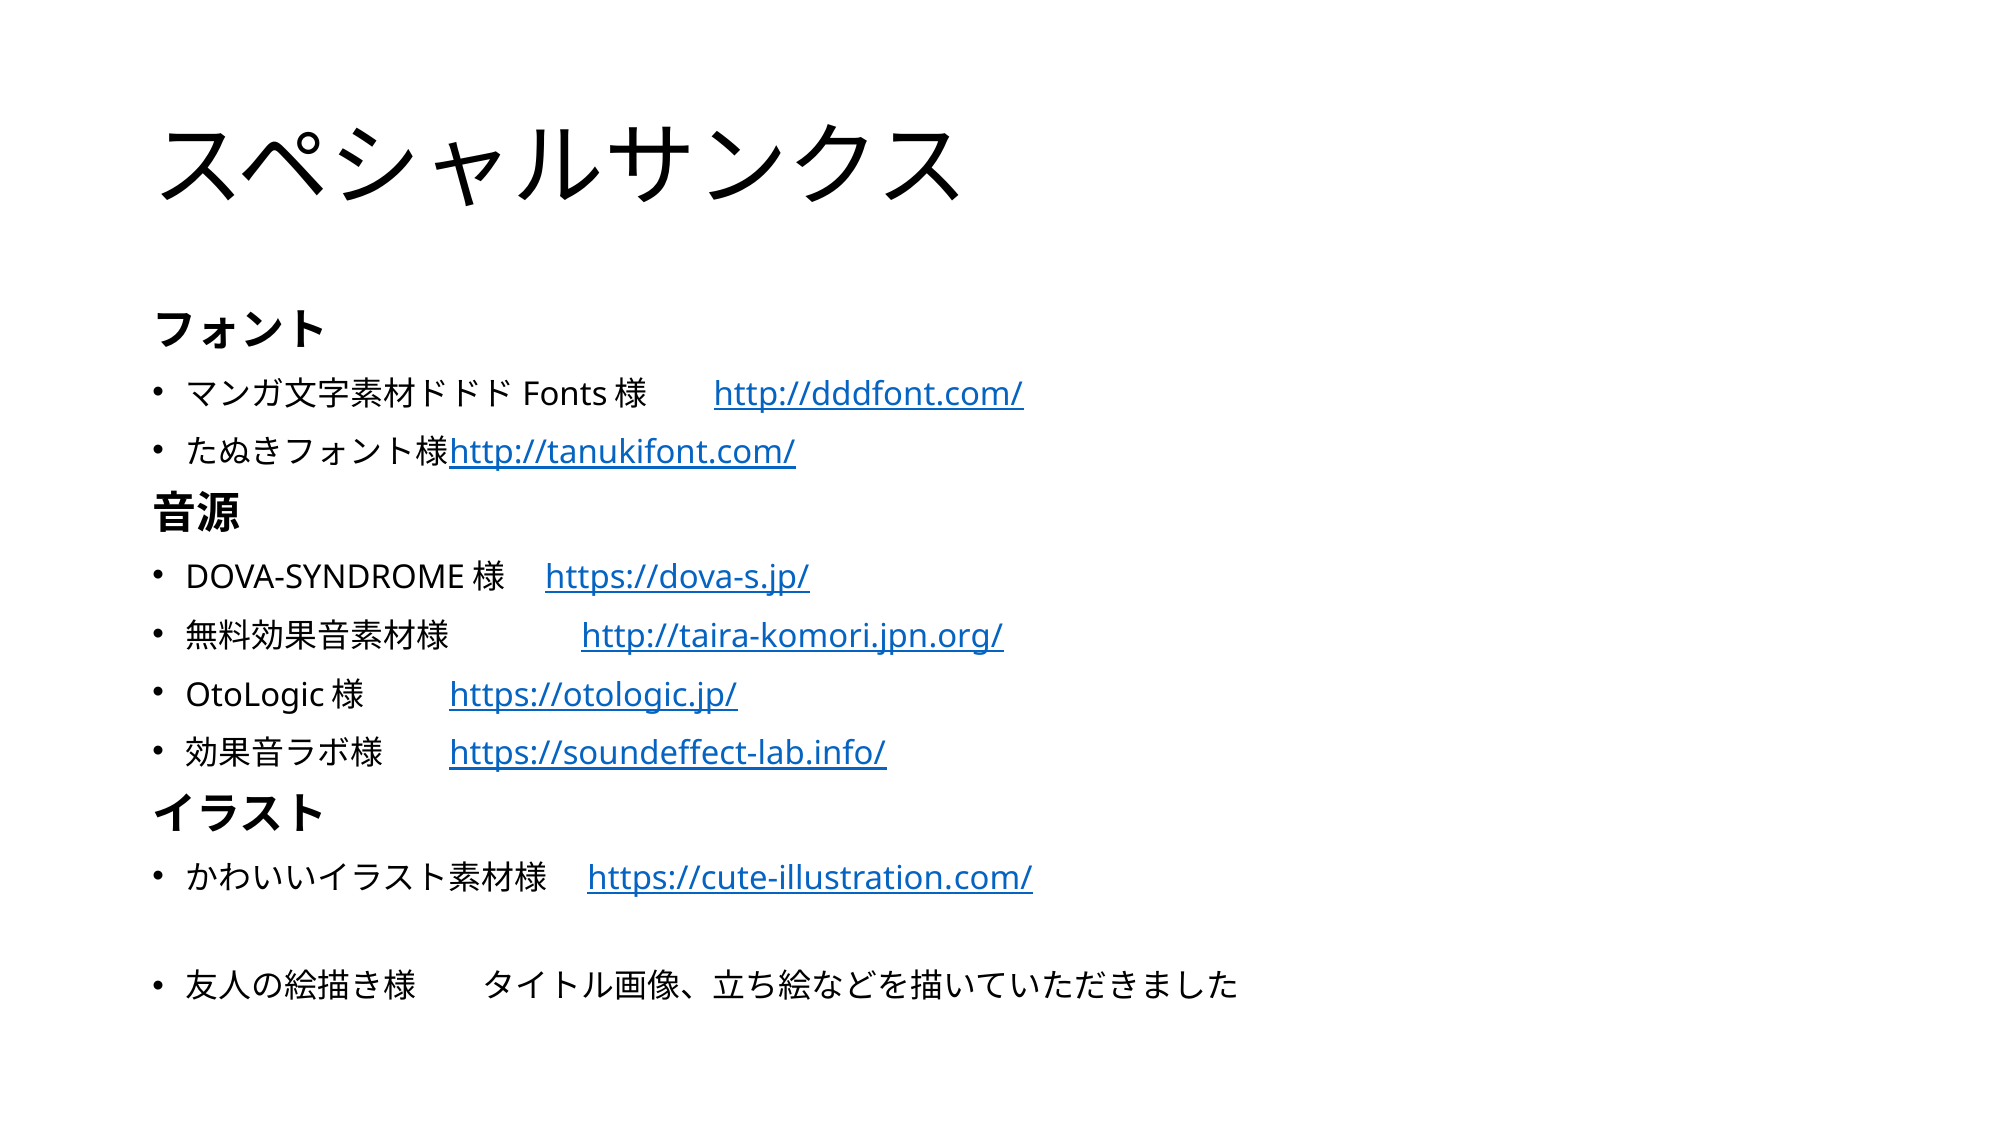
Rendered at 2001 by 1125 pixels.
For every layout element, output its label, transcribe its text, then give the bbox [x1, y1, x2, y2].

title スペシャルサンクス [137, 59, 1863, 278]
list フォント マンガ文字素材ドドドFonts様 http://dddfont.com/ たぬきフォント様 http://tanukifont.com/ 音源 DOVA-SYNDROME様 https://dova-s.jp/ 無料効果音素材様 http://taira-komori.jpn.org/ OtoLogic様 https://otologic.jp/ 効果音ラボ様 https://soundeffect-lab.info/ イラスト かわいいイラスト素材様 https://cute-illustration.com/ 友人の絵描き様 タイトル画像、立ち絵などを描いていただきました [137, 299, 1863, 1014]
